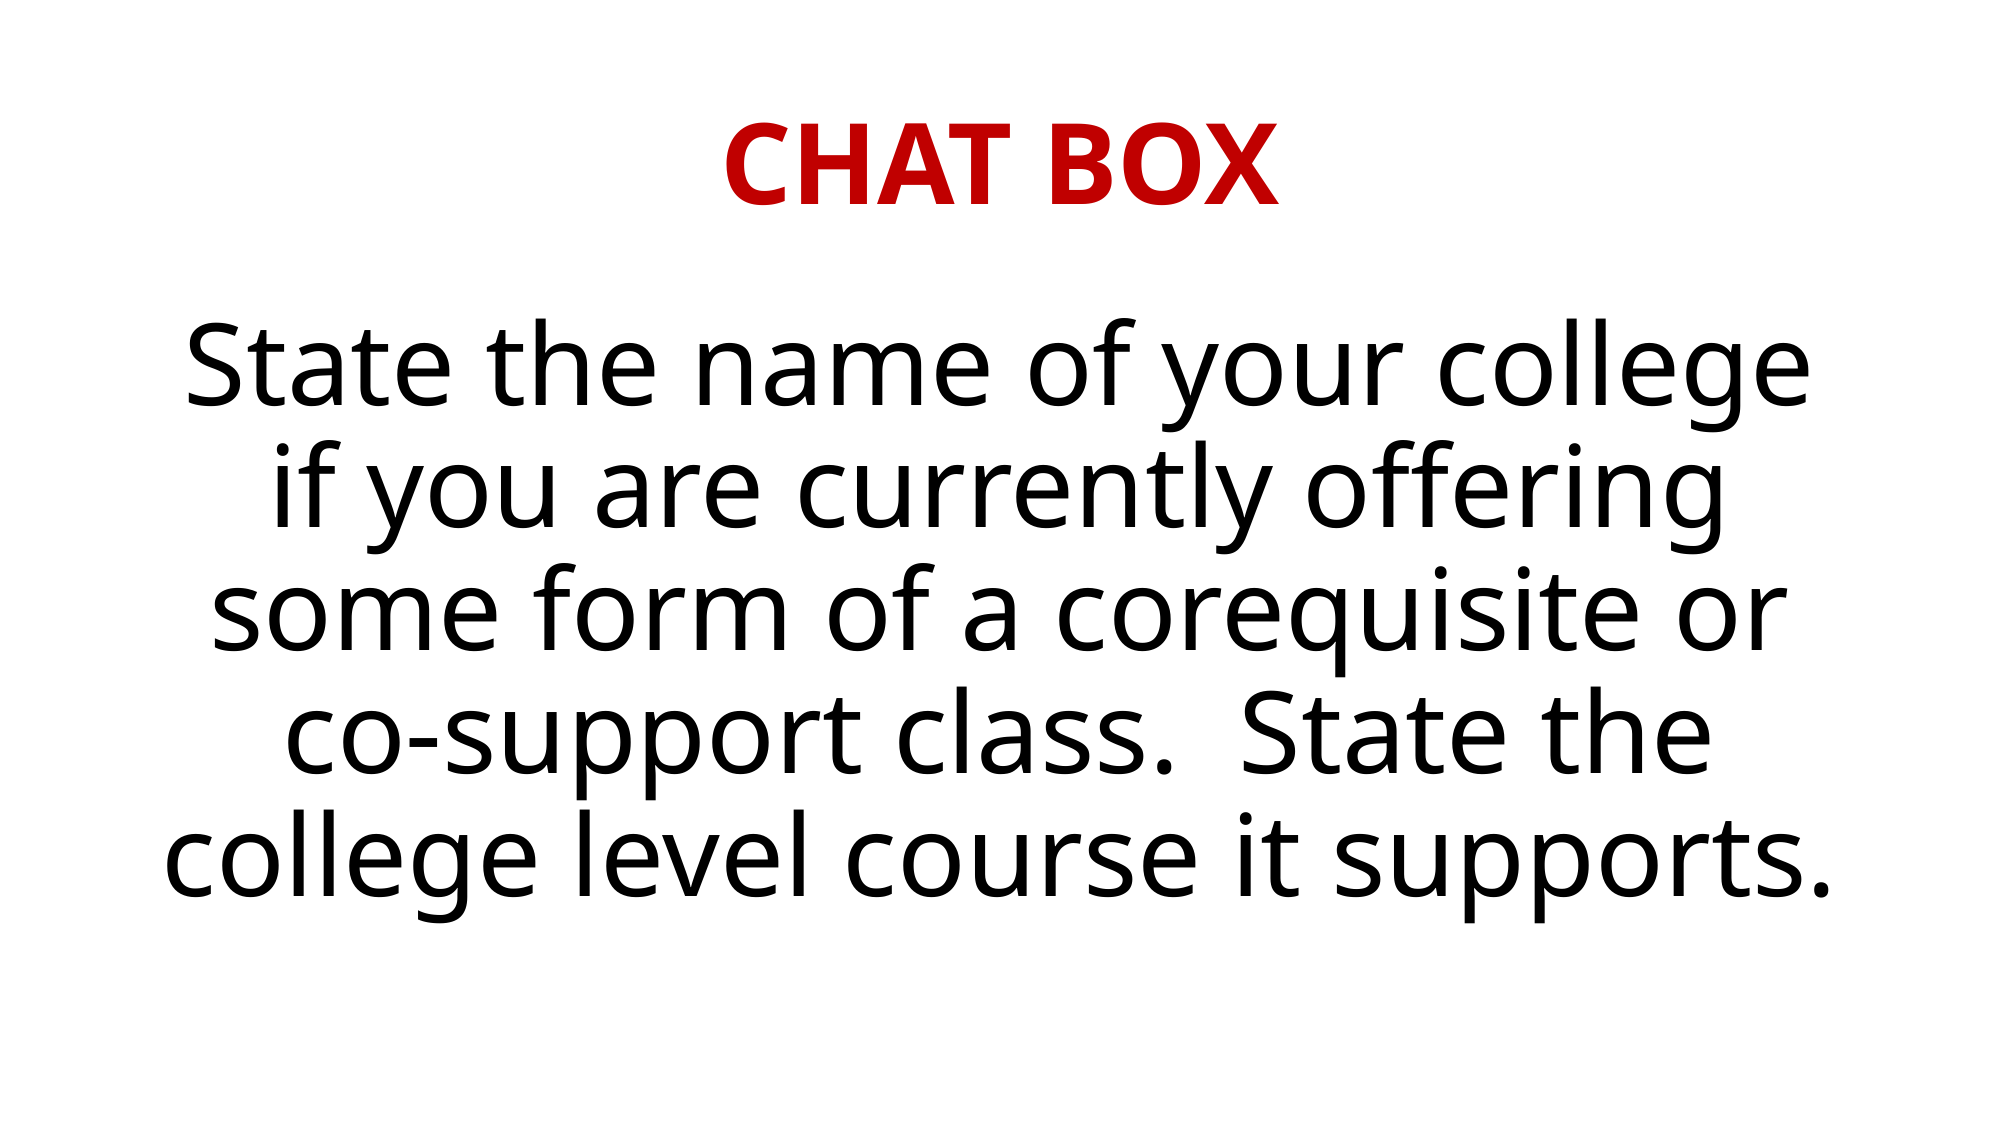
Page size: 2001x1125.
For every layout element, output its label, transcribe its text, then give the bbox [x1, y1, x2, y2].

list State the name of your college if you are currently offering some form of a corequisite or co-support class. State the college level course it supports. [137, 299, 1863, 1014]
title CHAT BOX [137, 59, 1863, 278]
